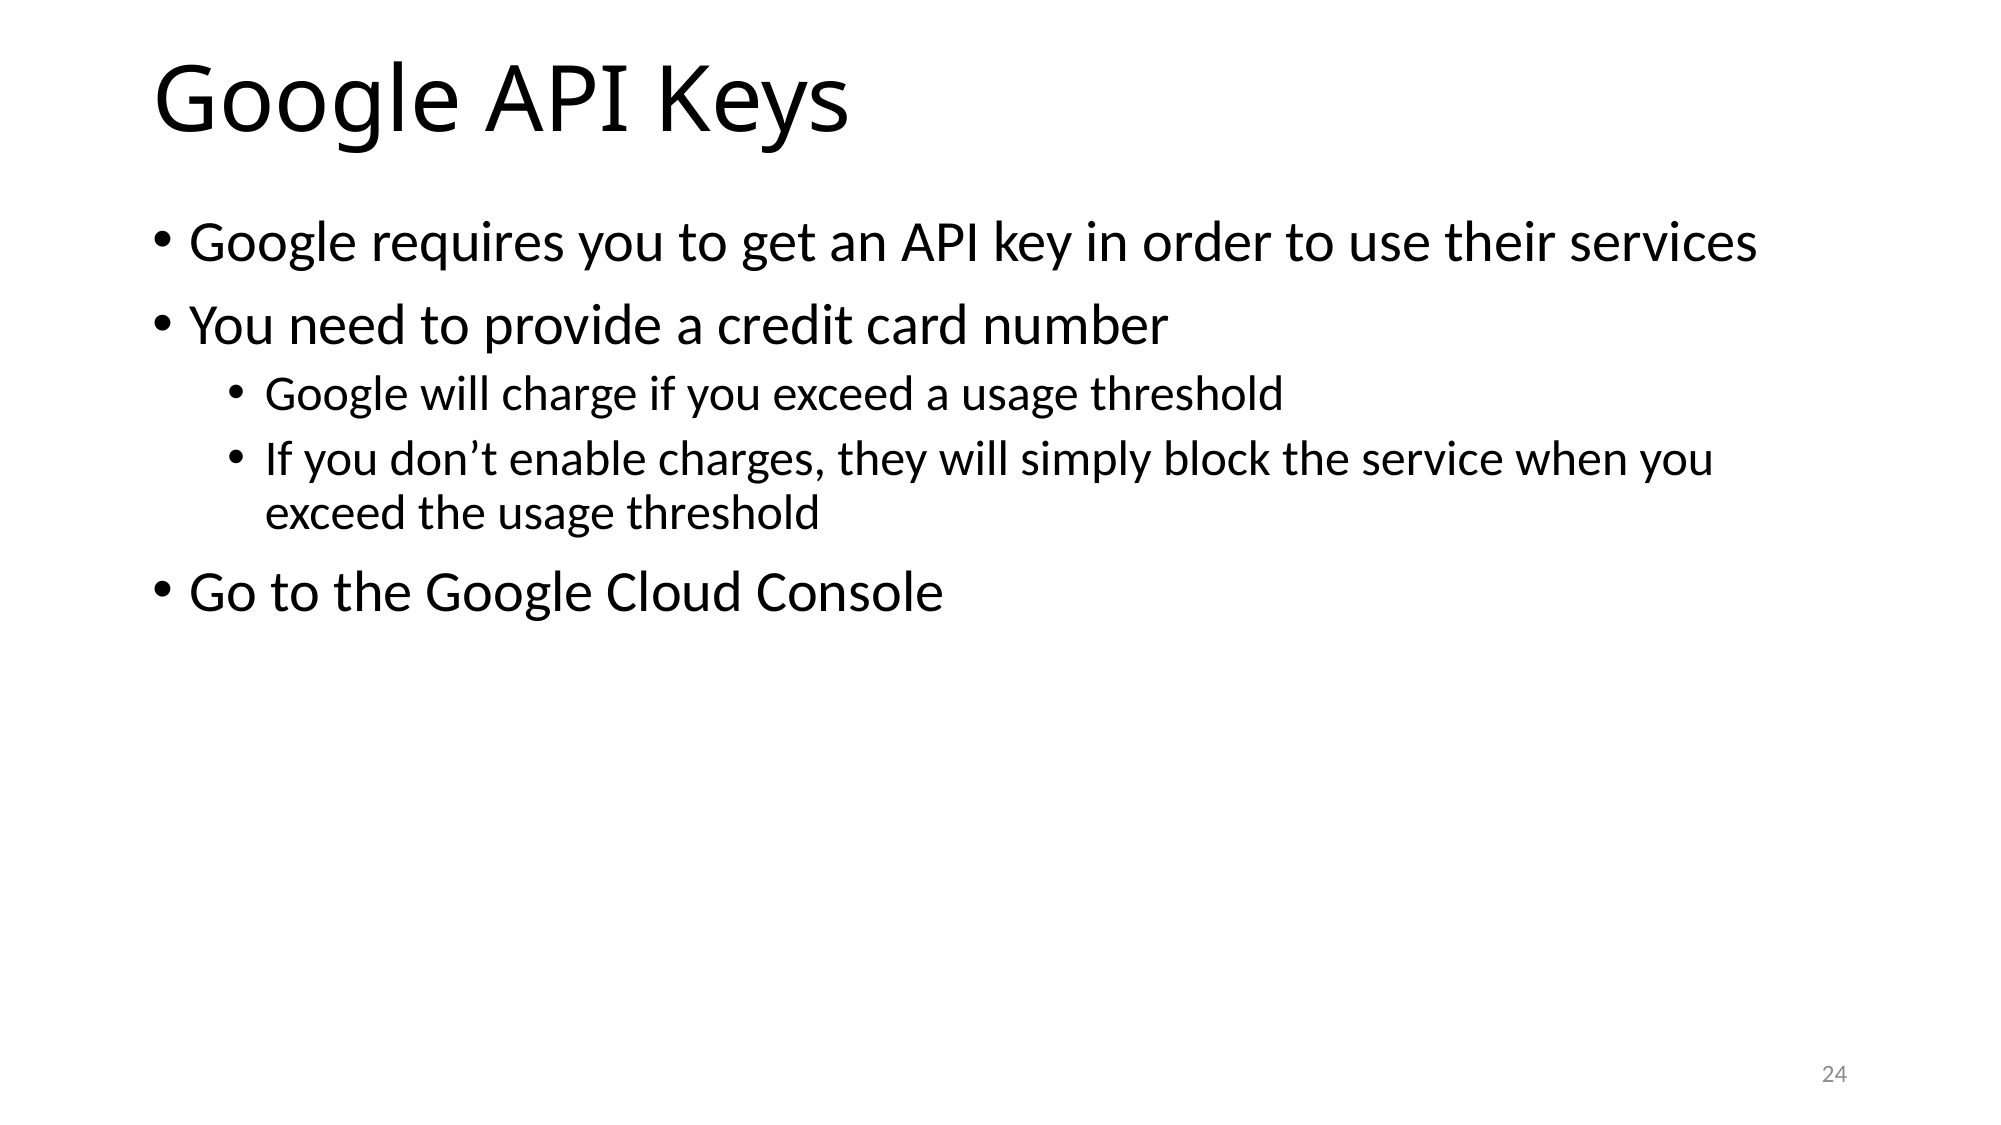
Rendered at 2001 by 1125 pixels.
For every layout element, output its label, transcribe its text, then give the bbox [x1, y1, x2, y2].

slide_number 24 [1412, 1042, 1863, 1103]
list Google requires you to get an API key in order to use their services You need to provide a credit card number Google will charge if you exceed a usage threshold If you don’t enable charges, they will simply block the service when you exceed the usage threshold Go to the Google Cloud Console [137, 203, 1863, 996]
title Google API Keys [137, 0, 1863, 203]
